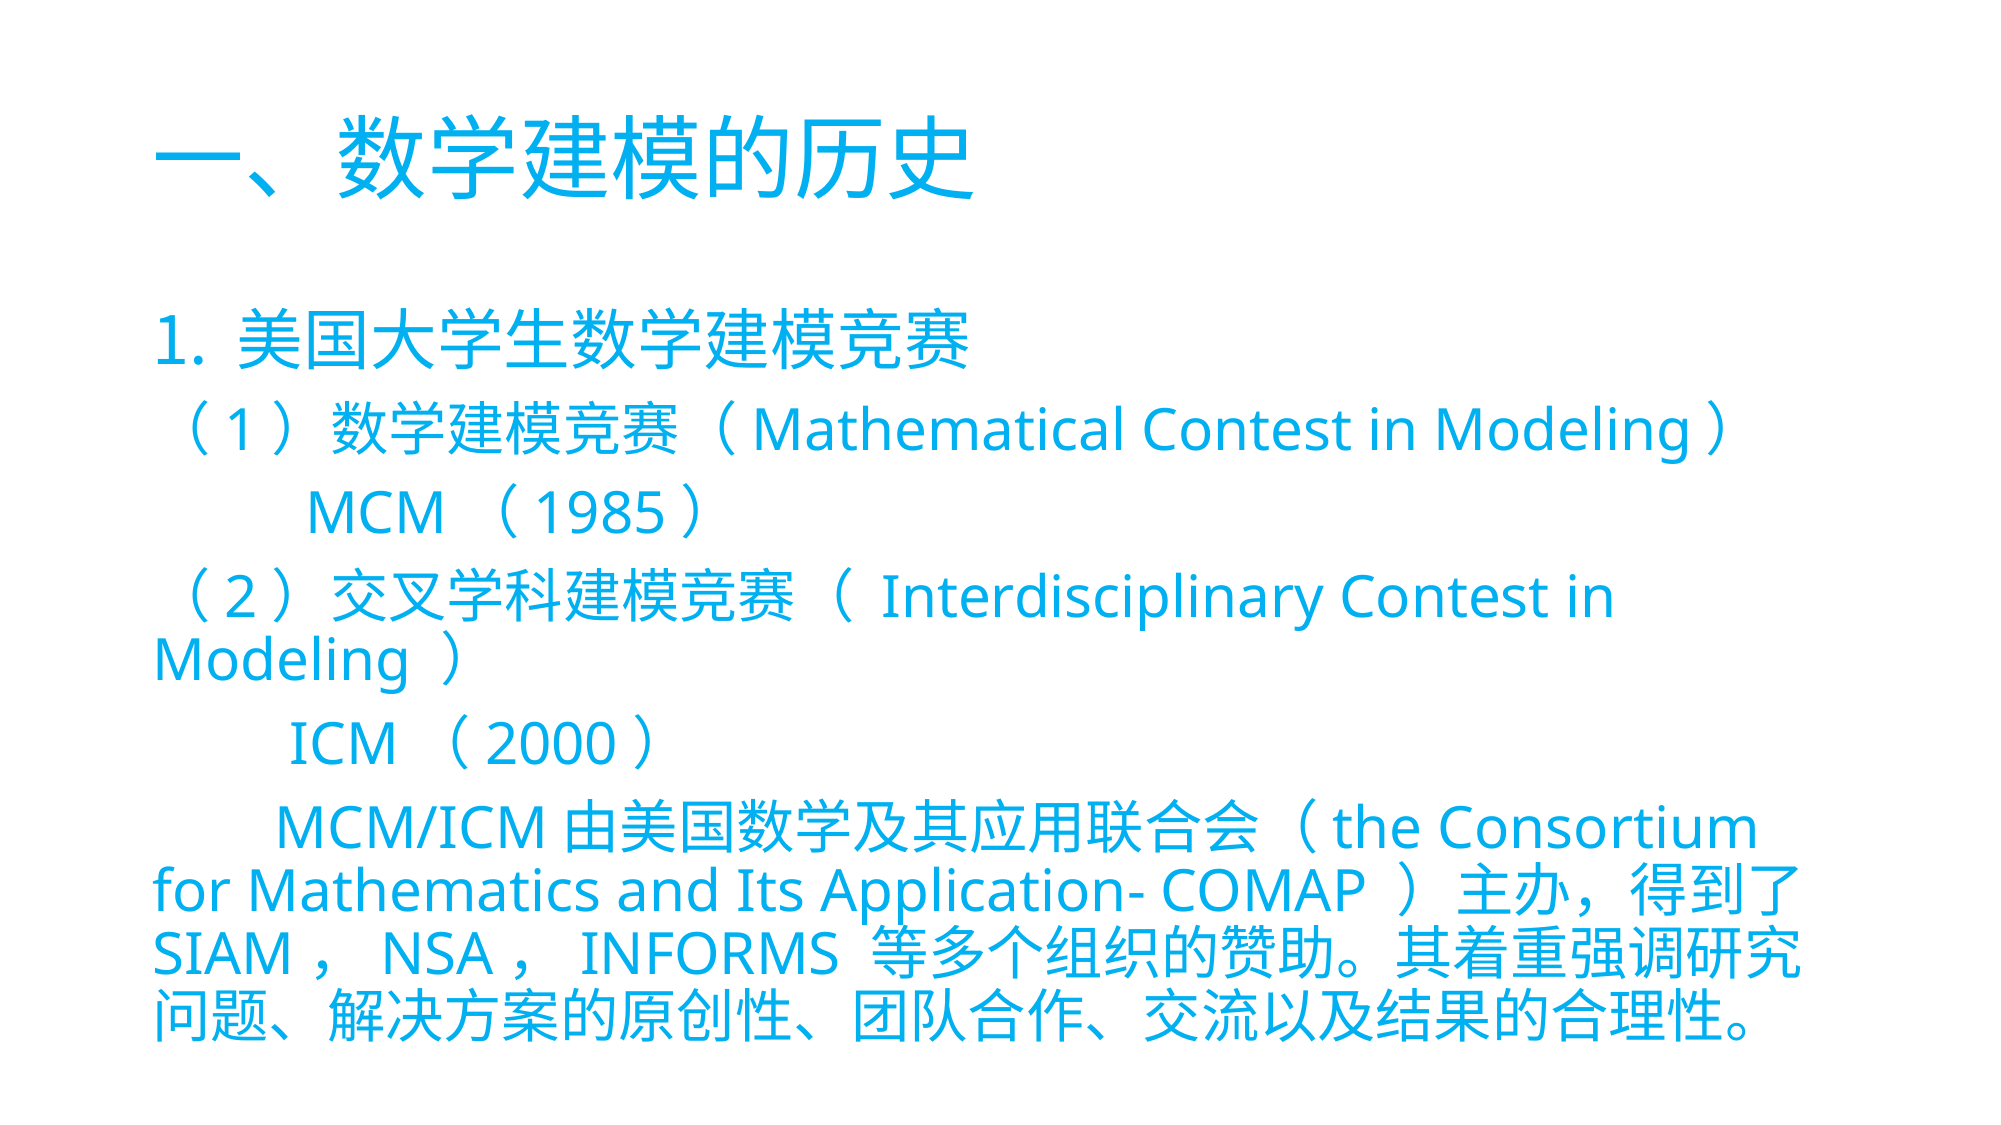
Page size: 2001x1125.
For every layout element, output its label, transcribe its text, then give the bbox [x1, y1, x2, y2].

list 美国大学生数学建模竞赛 （1）数学建模竞赛（Mathematical Contest in Modeling） MCM（1985） （2）交叉学科建模竞赛（ Interdisciplinary Contest in Modeling ） ICM（2000） MCM/ICM由美国数学及其应用联合会（the Consortium for Mathematics and Its Application- COMAP ）主办，得到了 SIAM，NSA，INFORMS 等多个组织的赞助。其着重强调研究问题、解决方案的原创性、团队合作、交流以及结果的合理性。 [137, 299, 1863, 1014]
title 一、数学建模的历史 [137, 53, 1863, 272]
